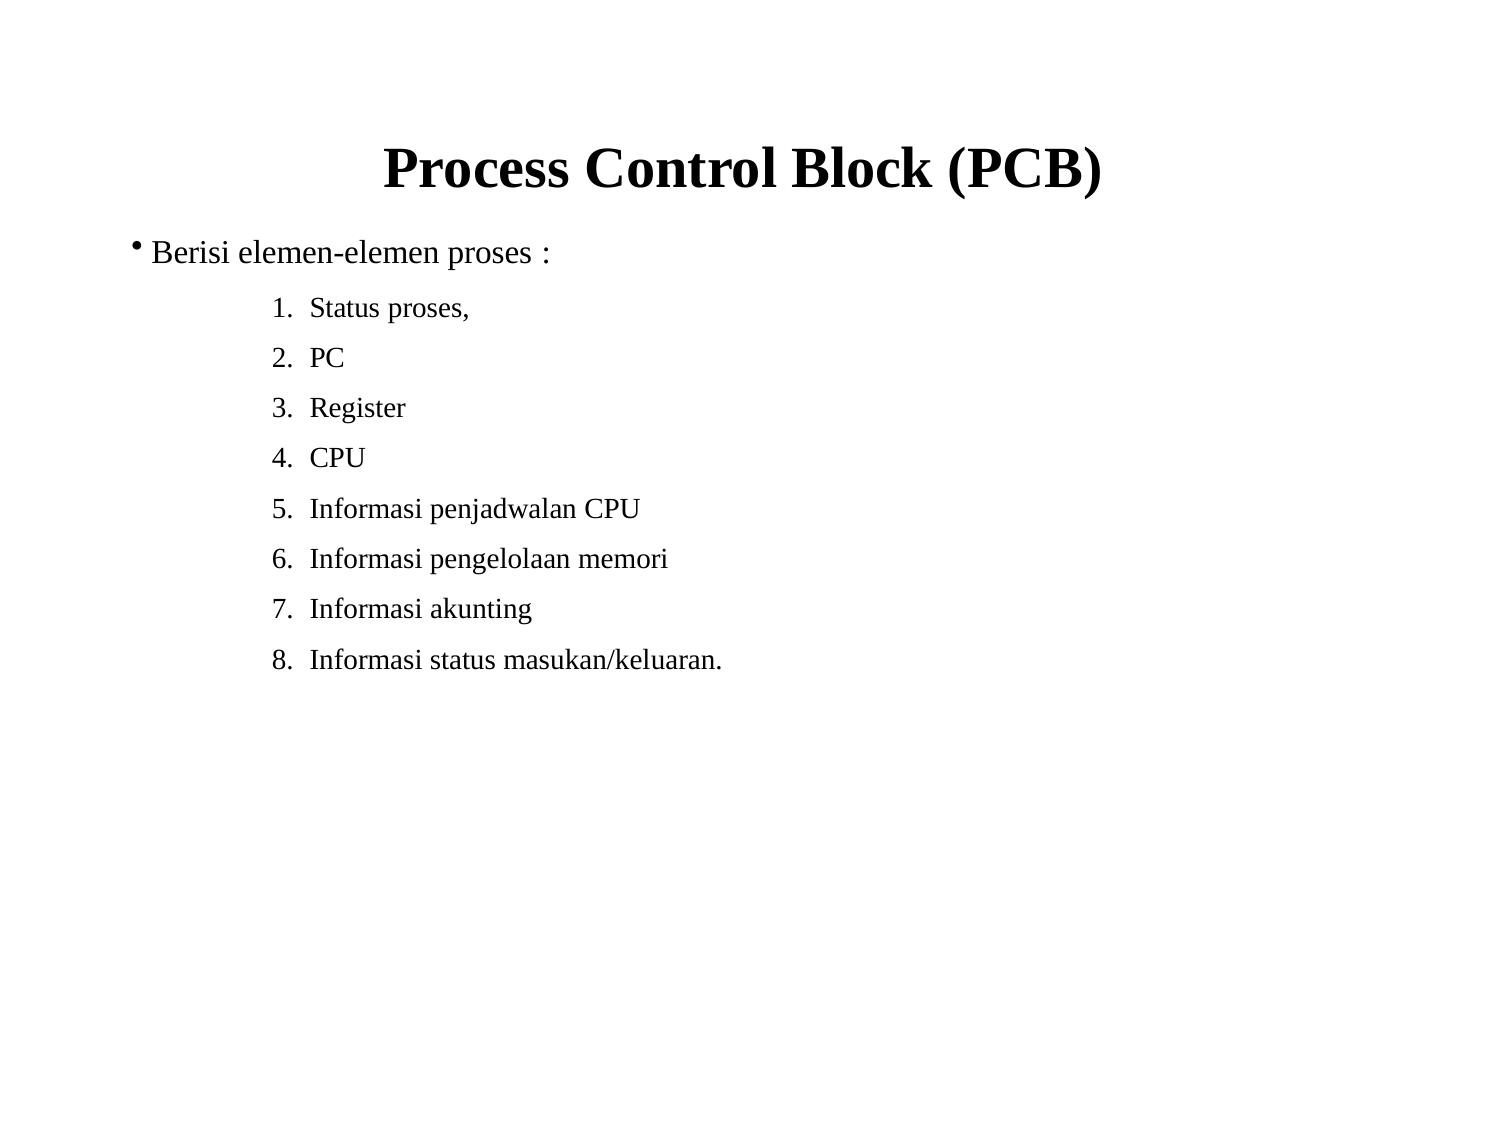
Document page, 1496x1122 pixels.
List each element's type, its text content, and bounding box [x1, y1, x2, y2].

text_box Berisi elemen-elemen proses : Status proses, PC Register CPU Informasi penjadwalan CPU Informasi pengelolaan memori Informasi akunting Informasi status masukan/keluaran. [129, 207, 725, 676]
title Process Control Block (PCB) [381, 126, 1109, 317]
